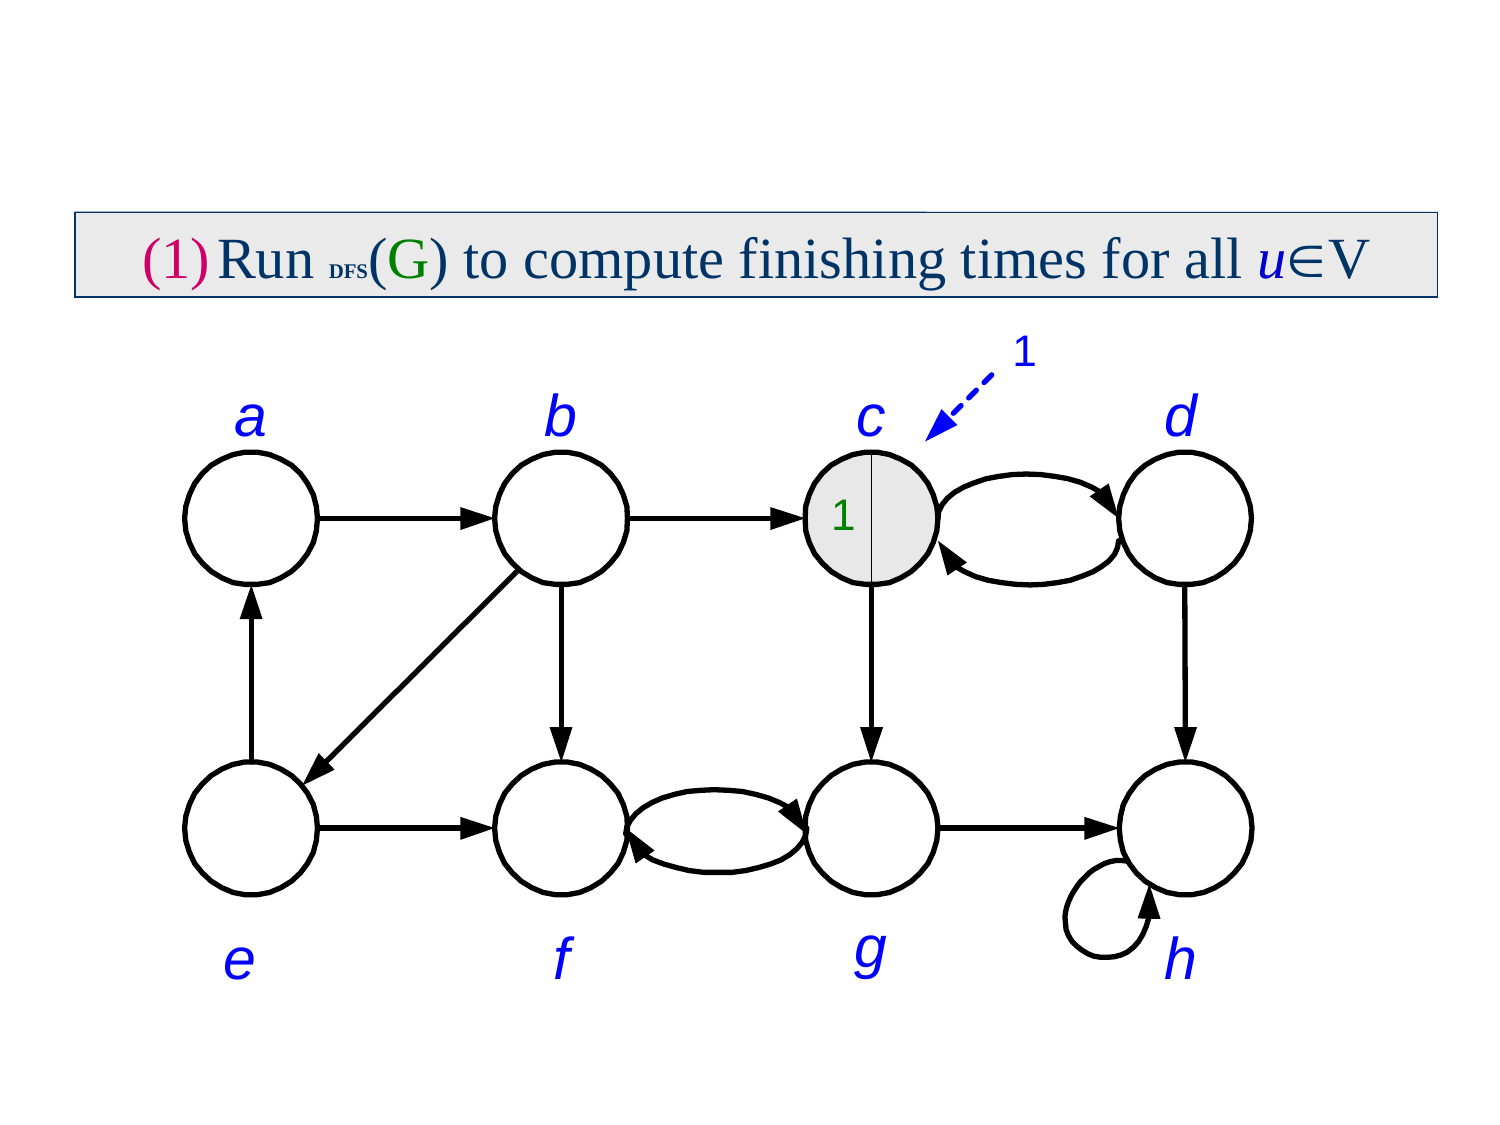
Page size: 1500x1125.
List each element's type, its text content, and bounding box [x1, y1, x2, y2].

text_box Run DFS(G) to compute finishing times for all uV [74, 212, 1438, 298]
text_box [124, 293, 1313, 1088]
